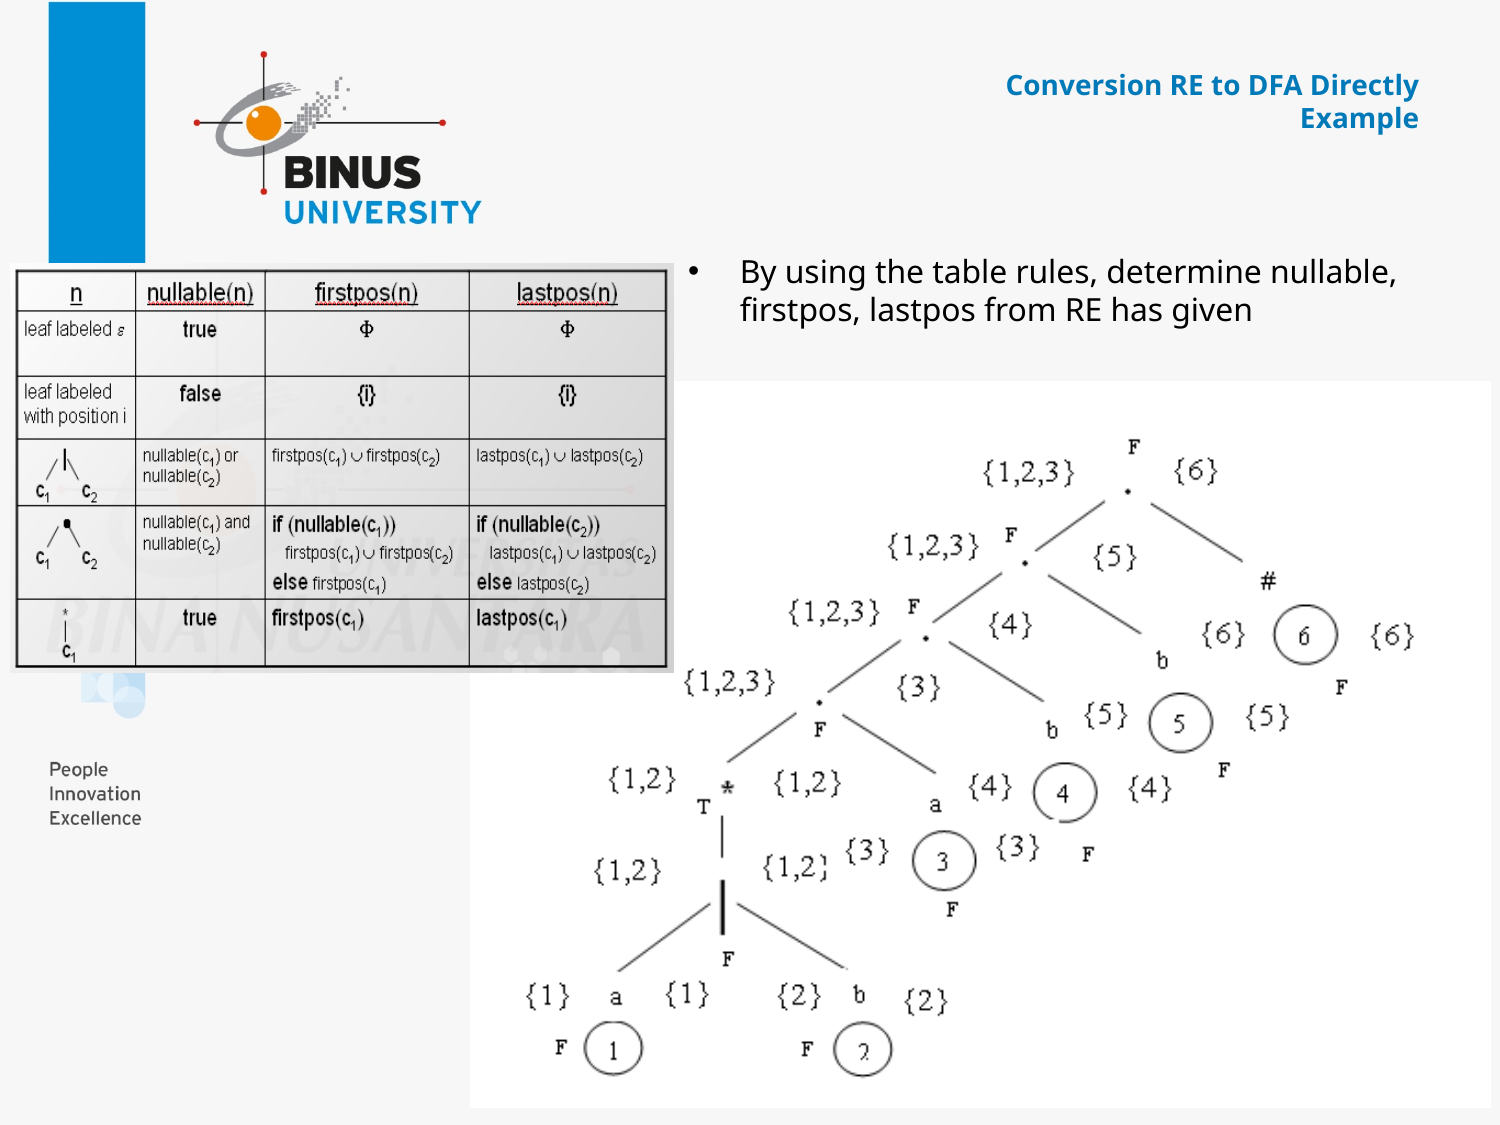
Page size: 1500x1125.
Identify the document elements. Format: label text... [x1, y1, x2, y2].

picture [0, 0, 1500, 1108]
title Conversion RE to DFA Directly Example [197, 59, 1435, 142]
list By using the table rules, determine nullable, firstpos, lastpos from RE has given [673, 244, 1425, 370]
